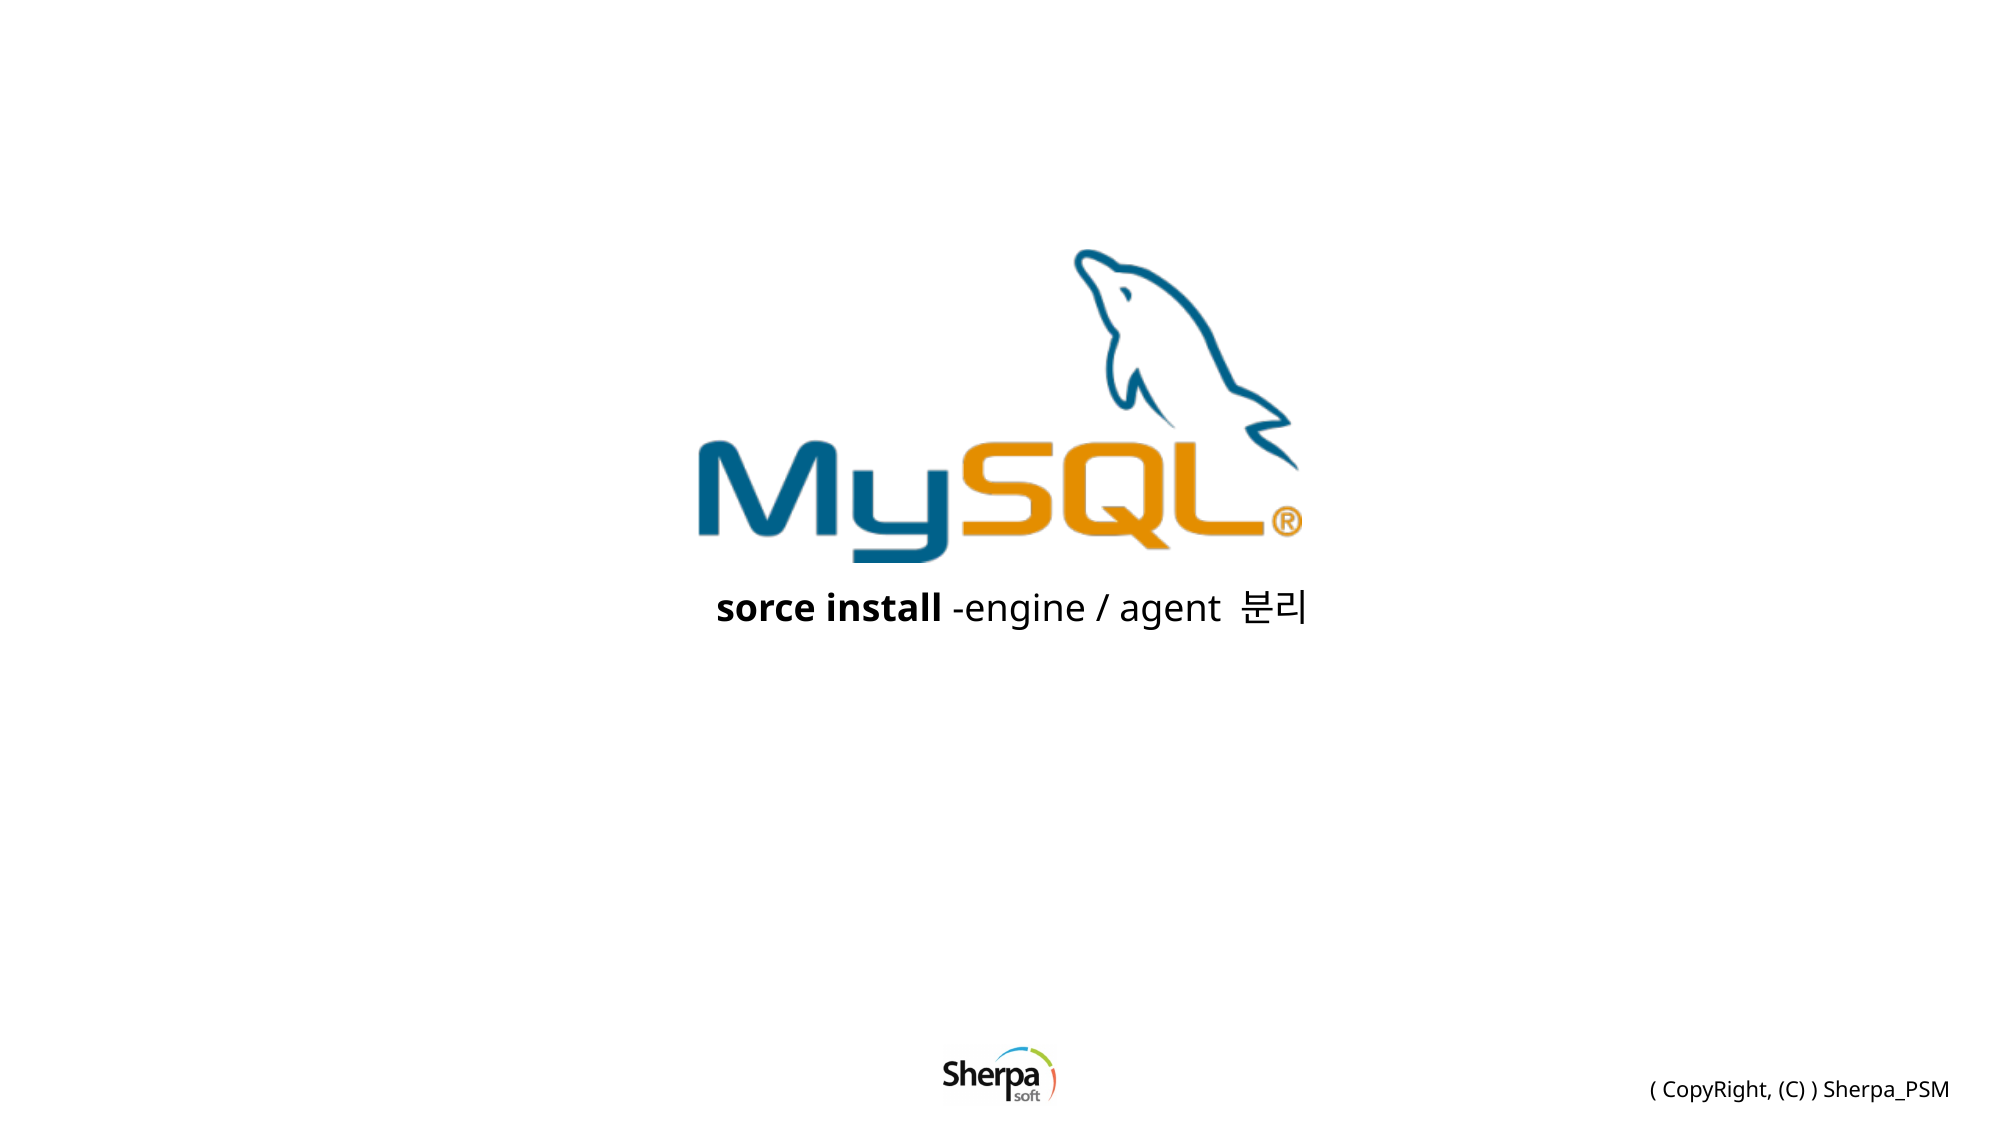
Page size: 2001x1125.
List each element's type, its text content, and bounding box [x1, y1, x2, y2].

text_box ( CopyRight, (C) ) Sherpa_PSM [1635, 1068, 1972, 1110]
picture [943, 1044, 1057, 1106]
picture [698, 249, 1302, 563]
text_box sorce install -engine / agent 분리 [701, 576, 1325, 637]
